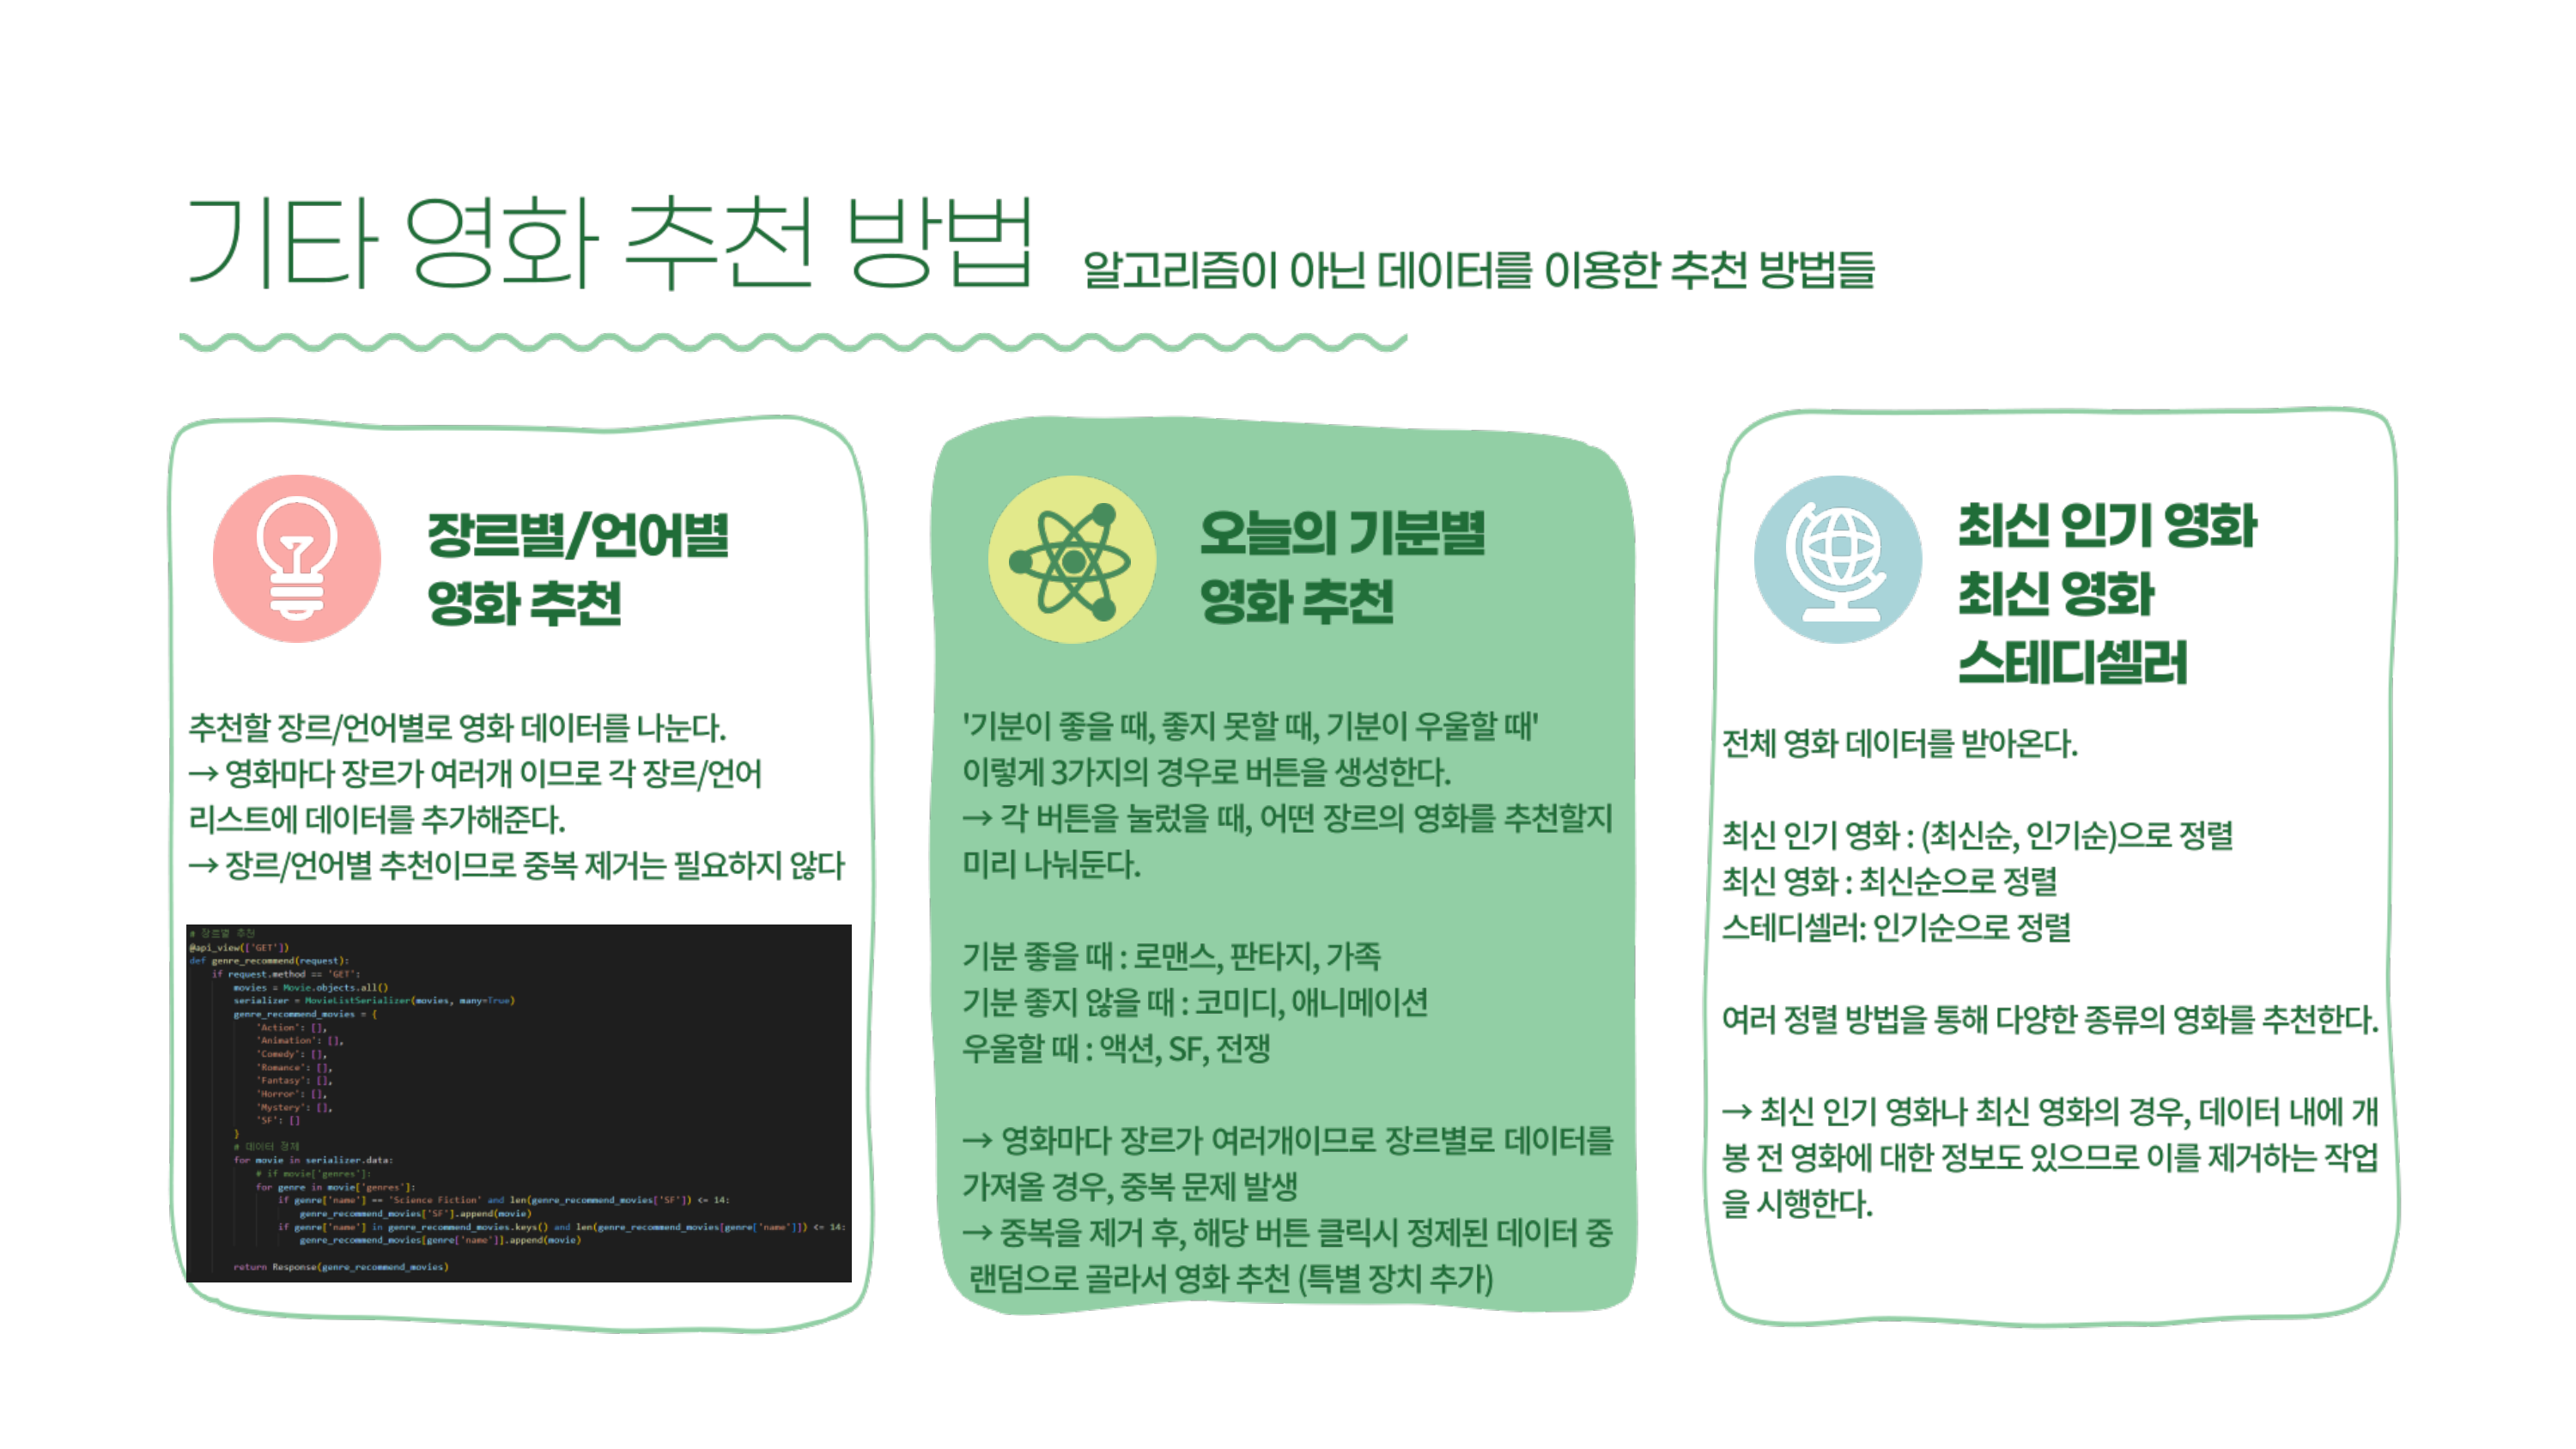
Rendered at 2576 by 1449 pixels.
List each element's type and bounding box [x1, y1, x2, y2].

text_box [1693, 392, 2417, 1335]
picture [925, 404, 1648, 649]
text_box [39, 507, 817, 1231]
picture [156, 394, 879, 652]
text_box [988, 476, 1157, 645]
text_box [186, 924, 853, 1283]
text_box [1753, 476, 1923, 645]
picture [1717, 714, 2396, 1246]
picture [163, 163, 1897, 341]
text_box [213, 474, 381, 643]
text_box [179, 332, 1409, 355]
picture [156, 1231, 879, 1346]
picture [1949, 487, 2282, 708]
picture [925, 697, 1648, 1335]
picture [184, 698, 861, 907]
text_box [819, 507, 1753, 1231]
